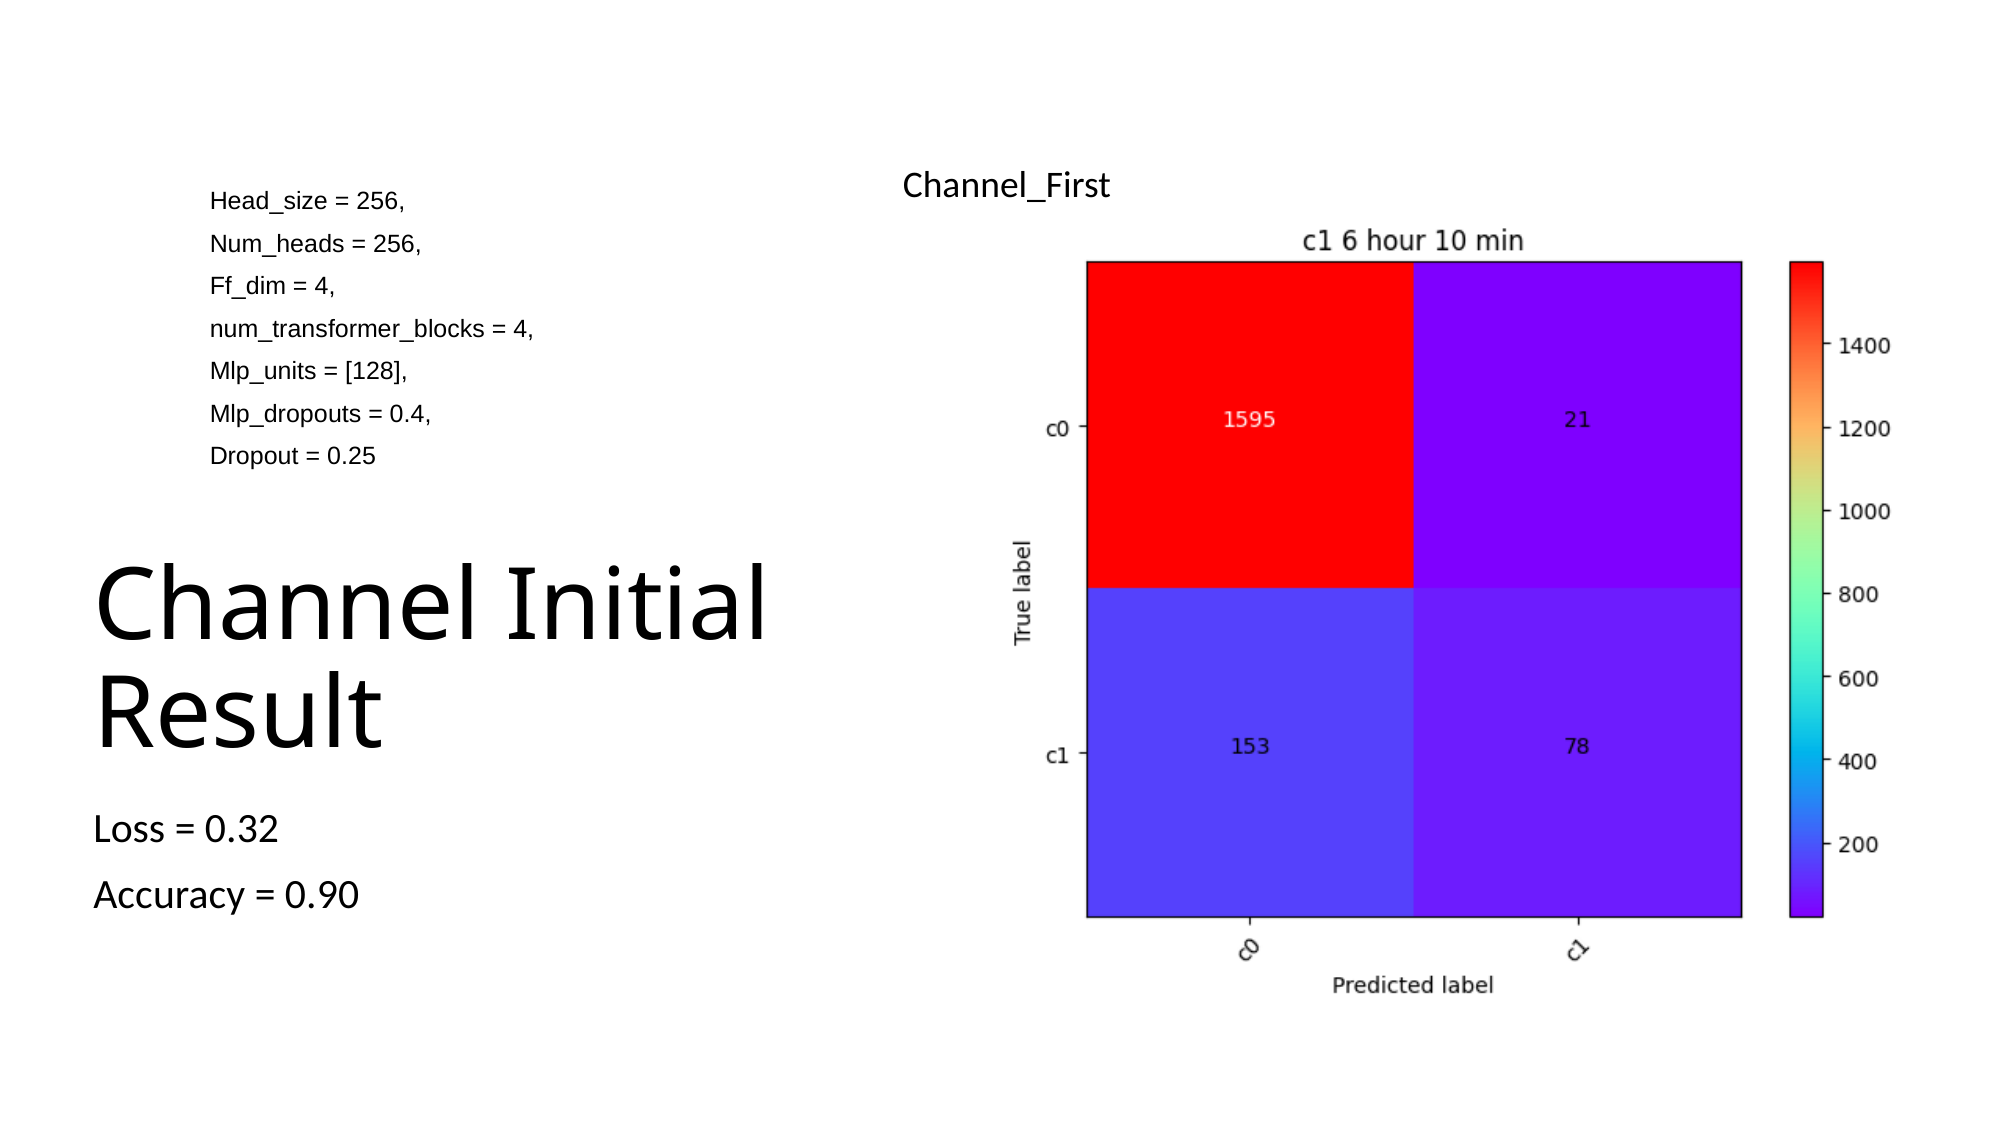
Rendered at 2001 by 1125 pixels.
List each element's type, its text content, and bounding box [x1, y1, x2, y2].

text_box Channel_First [888, 152, 1170, 213]
title Channel Initial Result [78, 250, 889, 777]
subtitle Loss = 0.32 Accuracy = 0.90 [78, 799, 724, 998]
text_box Head_size = 256, Num_heads = 256, Ff_dim = 4, num_transformer_blocks = 4, Mlp_units = [128], Mlp_dropouts = 0.4, Dropout = 0.25 [194, 184, 608, 477]
picture [999, 213, 1907, 1012]
